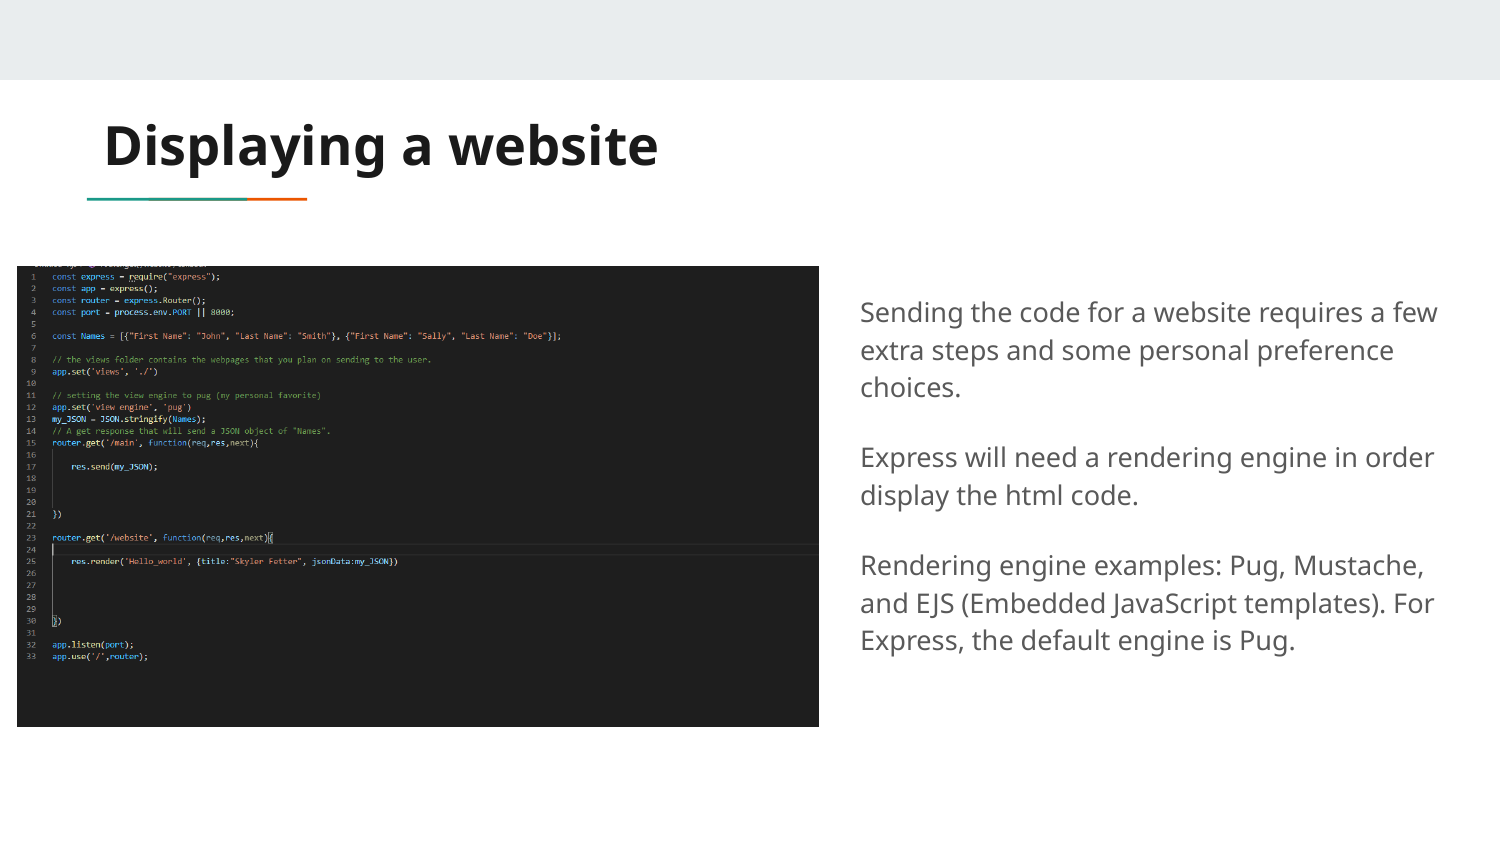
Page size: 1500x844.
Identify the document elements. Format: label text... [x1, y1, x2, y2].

picture [17, 266, 820, 727]
title Displaying a website [88, 96, 1350, 185]
list Sending the code for a website requires a few extra steps and some personal preference choices. Express will need a rendering engine in order display the html code. Rendering engine examples: Pug, Mustache, and EJS (Embedded JavaScript templates). For Express, the default engine is Pug. [845, 275, 1492, 605]
